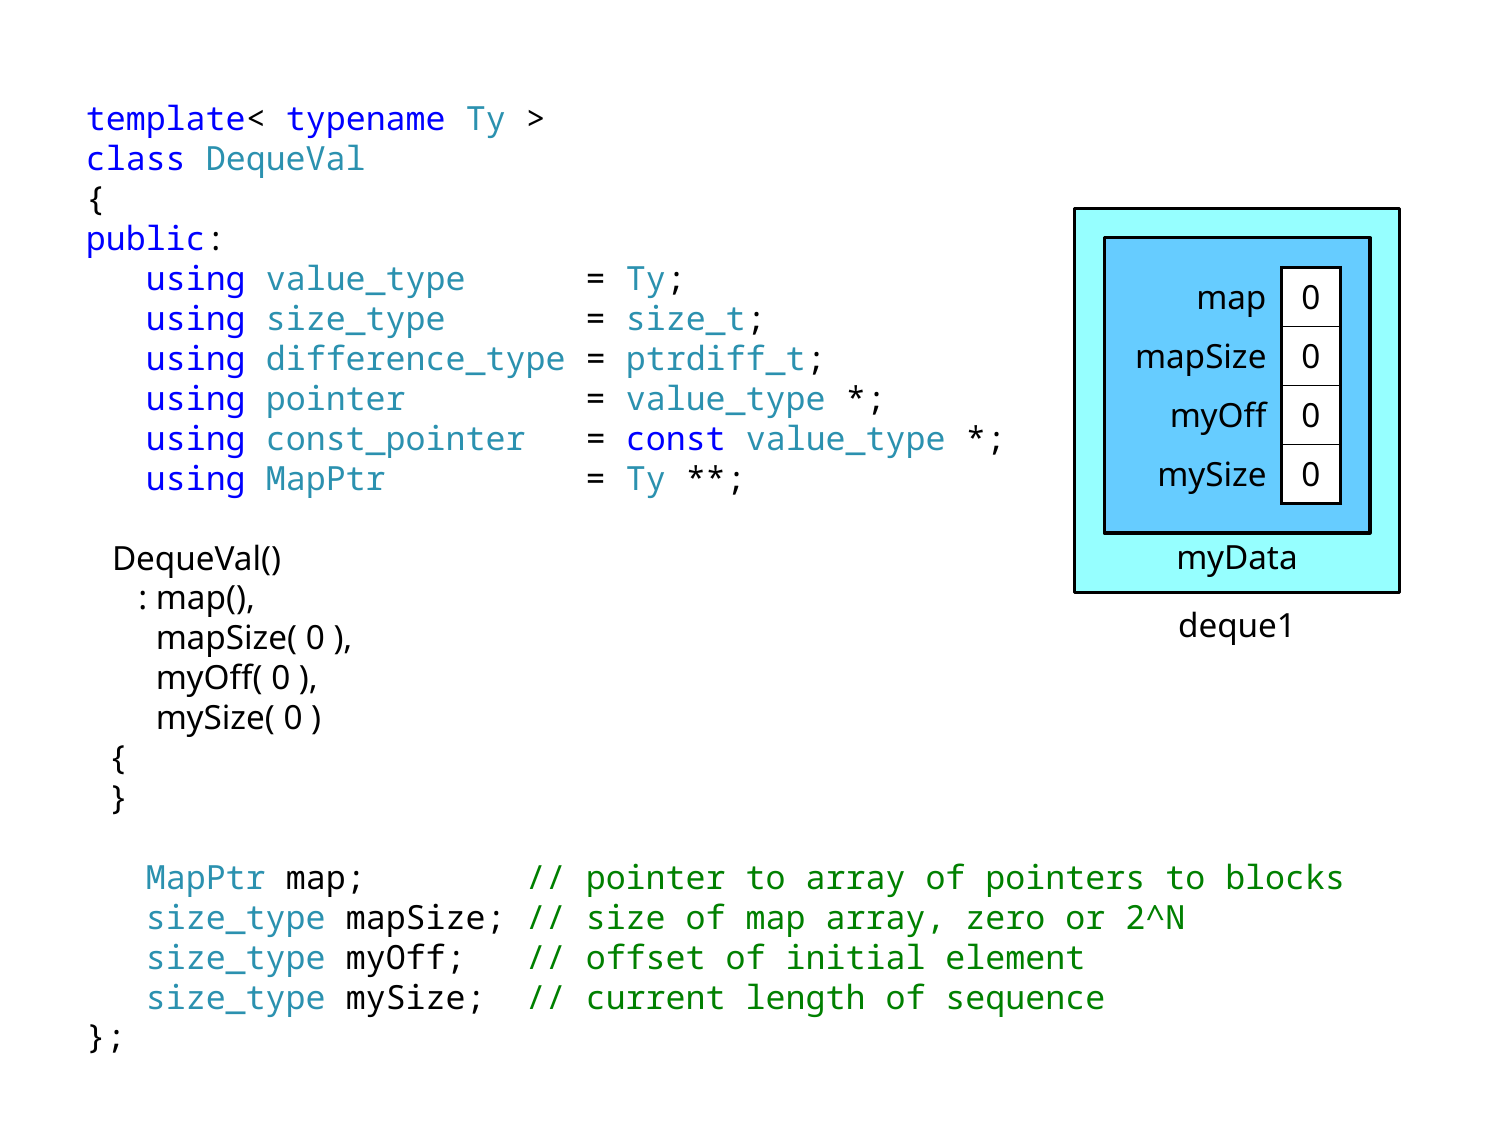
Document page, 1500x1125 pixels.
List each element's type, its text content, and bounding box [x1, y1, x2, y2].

table_cell 0 [1283, 327, 1339, 385]
table_cell myOff [1104, 385, 1280, 444]
table_header 0 [1283, 269, 1339, 326]
table_cell 0 [1283, 386, 1339, 444]
table_cell mapSize [1104, 326, 1280, 385]
table_header map [1104, 267, 1280, 326]
table_cell 0 [1283, 445, 1339, 502]
text_box [1104, 237, 1370, 533]
list template< typename Ty > class DequeVal { public: using value_type = Ty; using size_type = size_t; using difference_type = ptrdiff_t; using pointer = value_type *; using const_pointer = const value_type *; using MapPtr = Ty **; DequeVal() : map(), mapSize( 0 ), myOff( 0 ), mySize( 0 ) { } MapPtr map; // pointer to array of pointers to blocks size_type mapSize; // size of map array, zero or 2^N size_type myOff; // offset of initial element size_type mySize; // current length of sequence }; [70, 90, 1430, 1065]
text_box myData [1163, 532, 1311, 592]
text_box deque1 [1133, 592, 1341, 652]
table_cell mySize [1104, 444, 1280, 503]
text_box [1074, 208, 1400, 593]
